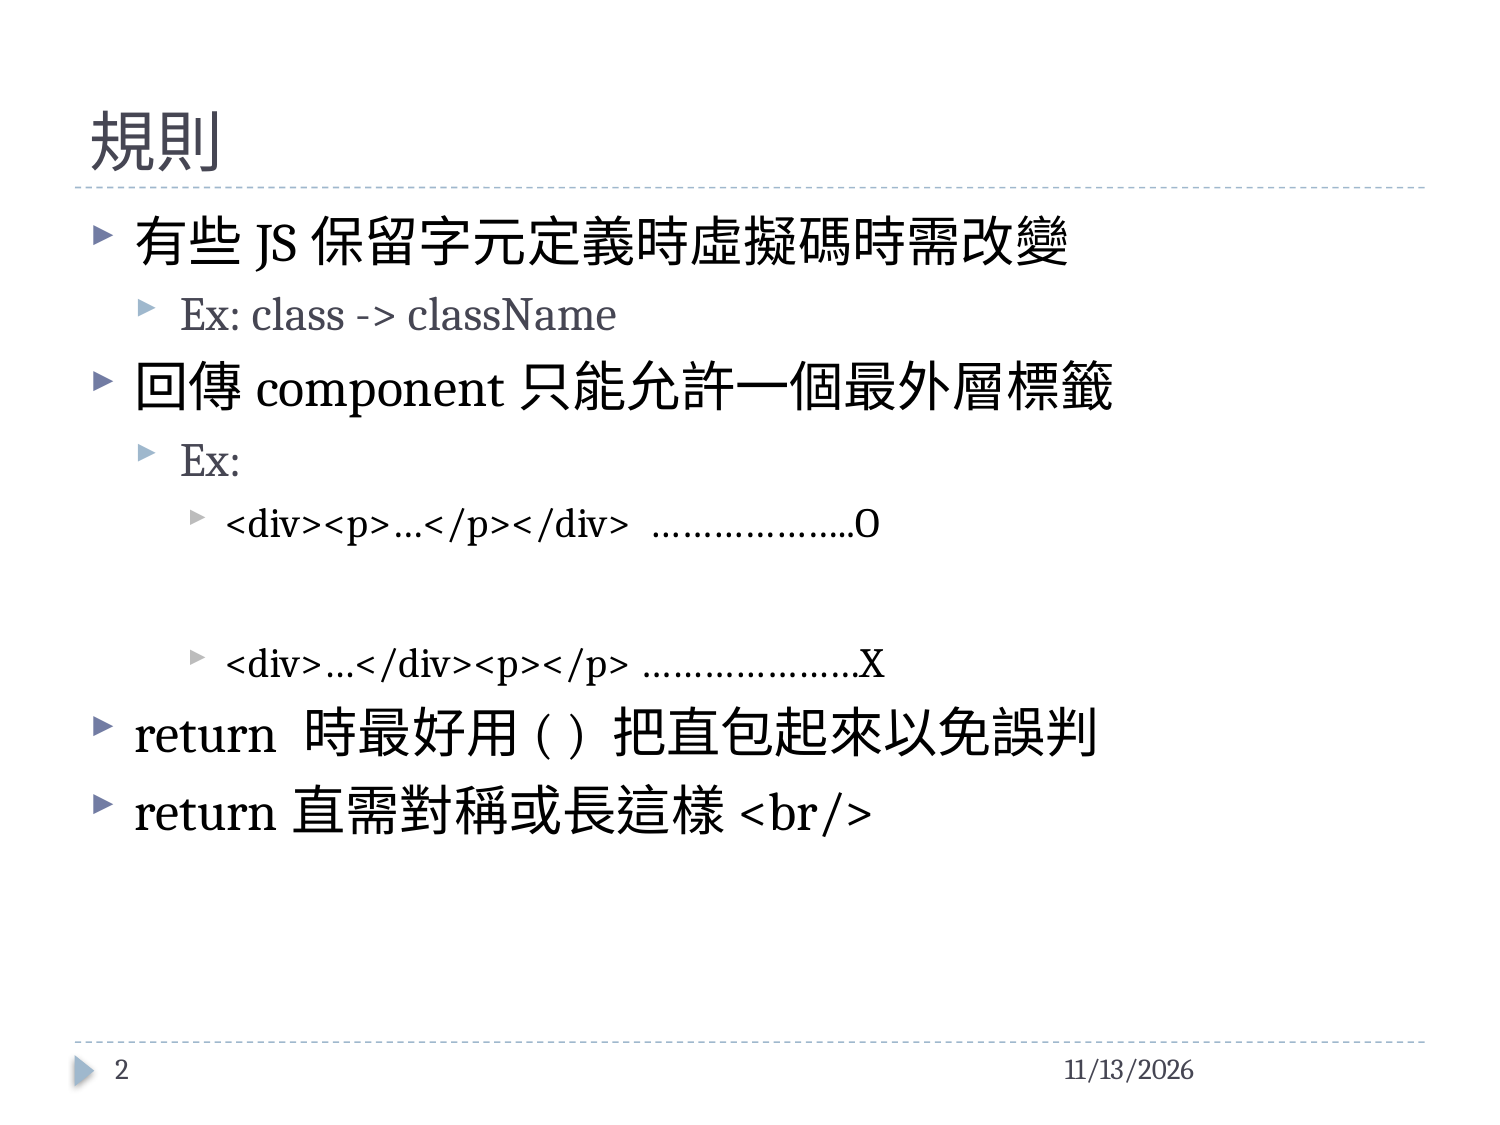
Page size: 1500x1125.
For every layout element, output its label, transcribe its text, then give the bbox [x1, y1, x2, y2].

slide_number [1050, 1042, 1426, 1103]
title 規則 [75, 24, 1425, 188]
slide_number 2 [100, 1042, 426, 1103]
list 有些JS保留字元定義時虛擬碼時需改變 Ex: class -> className 回傳component只能允許一個最外層標籤 Ex: <div><p>…</p></div> ………………..O <div>…</div><p></p> …………………X return 時最好用( ) 把直包起來以免誤判 return直需對稱或長這樣<br/> [75, 200, 1425, 1010]
